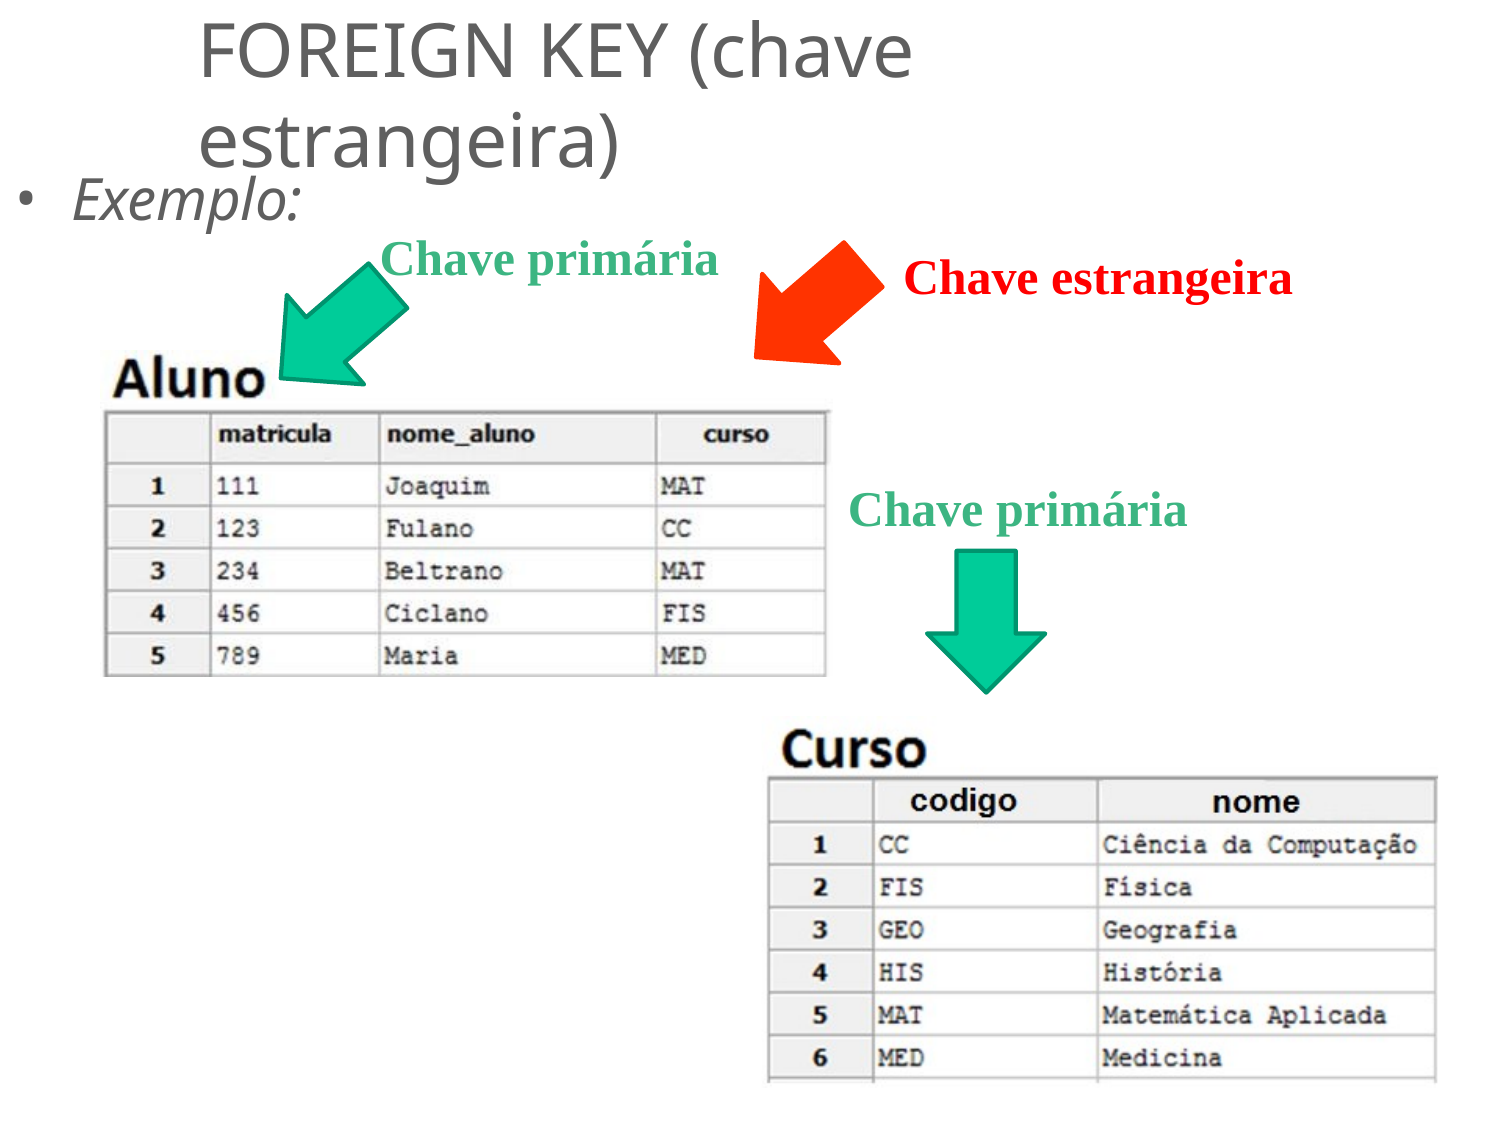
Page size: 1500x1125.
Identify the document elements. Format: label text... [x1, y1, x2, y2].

text_box Chave primária [889, 474, 1191, 537]
text_box Exemplo: Chave primária [12, 166, 723, 286]
text_box [761, 716, 1439, 1088]
title FOREIGN KEY (chave estrangeira) [195, 0, 1329, 190]
text_box Chave estrangeira [901, 242, 1296, 305]
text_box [99, 239, 885, 677]
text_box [924, 548, 1048, 695]
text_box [278, 260, 410, 387]
